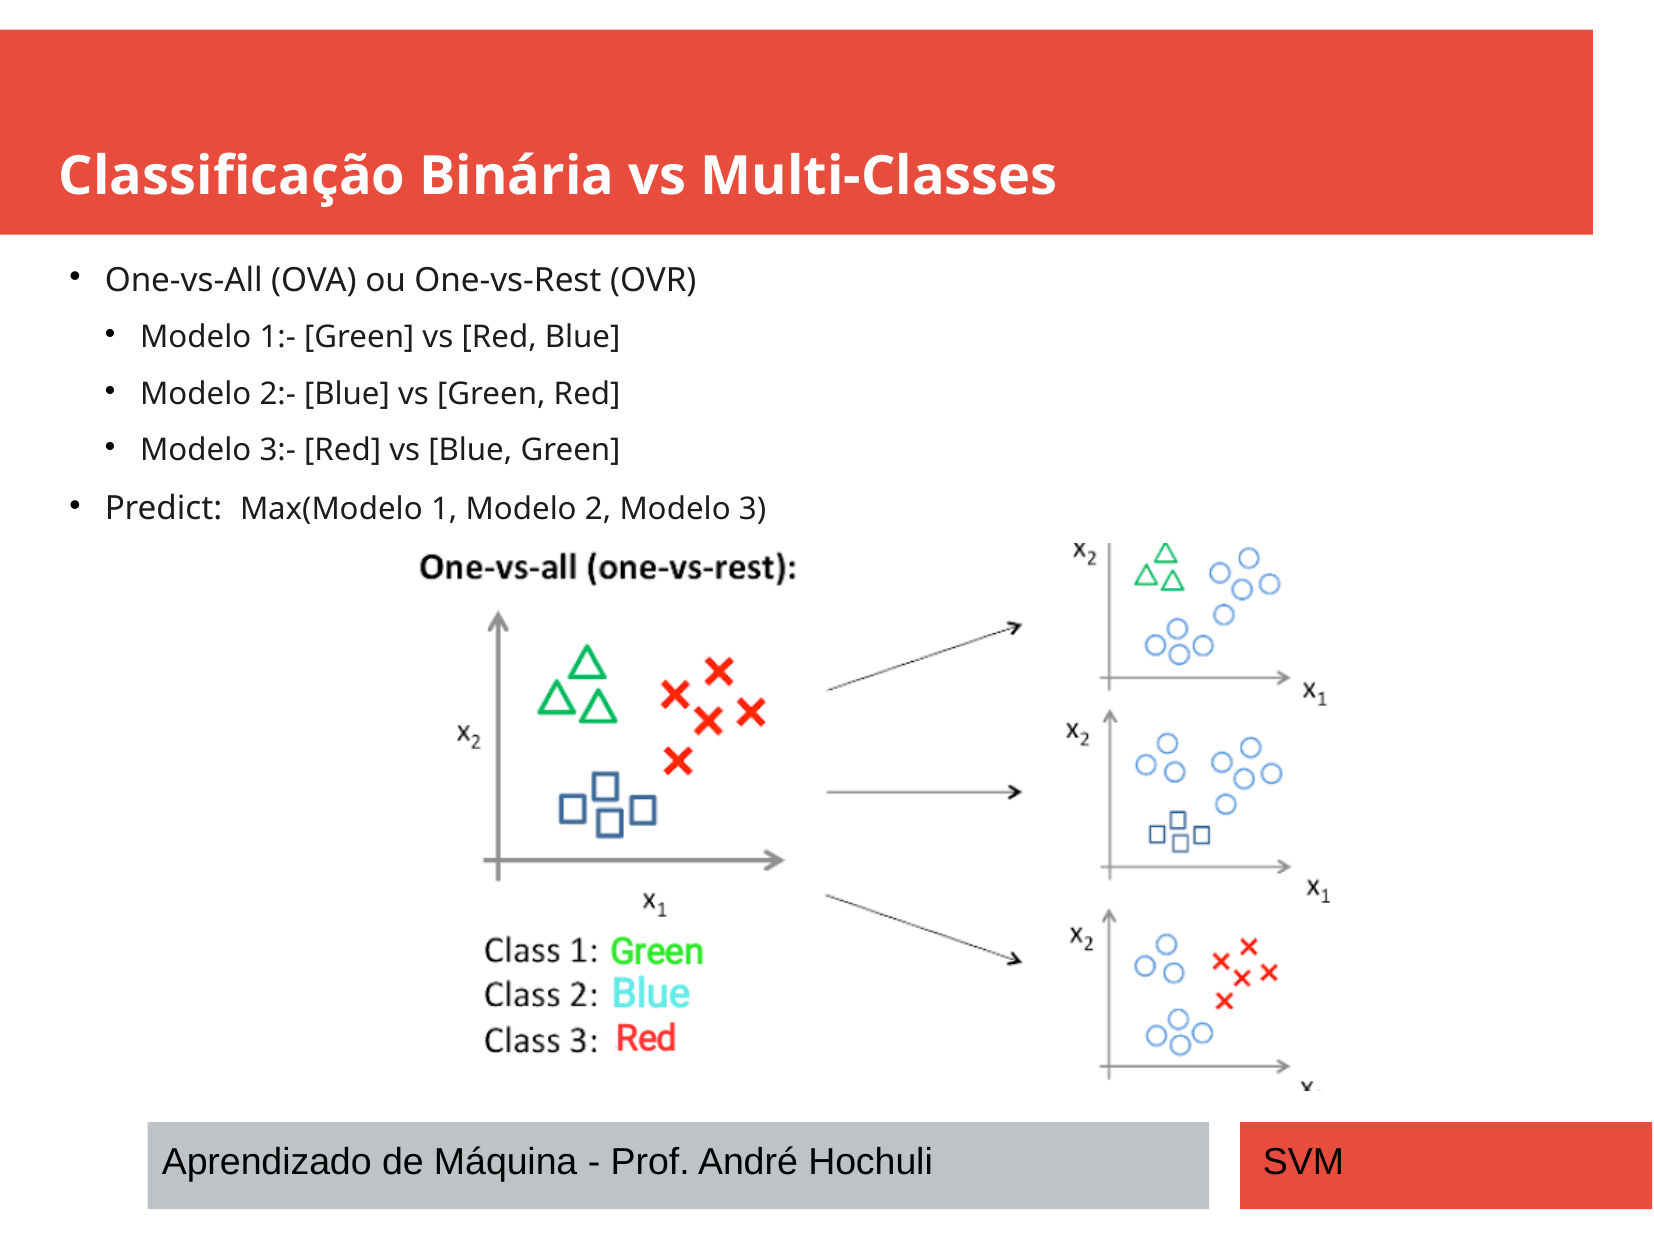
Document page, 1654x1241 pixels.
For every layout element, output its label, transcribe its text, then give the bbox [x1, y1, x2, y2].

text_box Classificação Binária vs Multi-Classes [59, 59, 1593, 180]
picture [413, 543, 1390, 1092]
text_box One-vs-All (OVA) ou One-vs-Rest (OVR) Modelo 1:- [Green] vs [Red, Blue] Modelo 2:- [Blue] vs [Green, Red] Modelo 3:- [Red] vs [Blue, Green] Predict: Max(Modelo 1, Modelo 2, Modelo 3) [54, 180, 1593, 1061]
text_box [56, 250, 1595, 1131]
text_box SVM [1248, 1129, 1622, 1188]
text_box Aprendizado de Máquina - Prof. André Hochuli [147, 1131, 1204, 1188]
